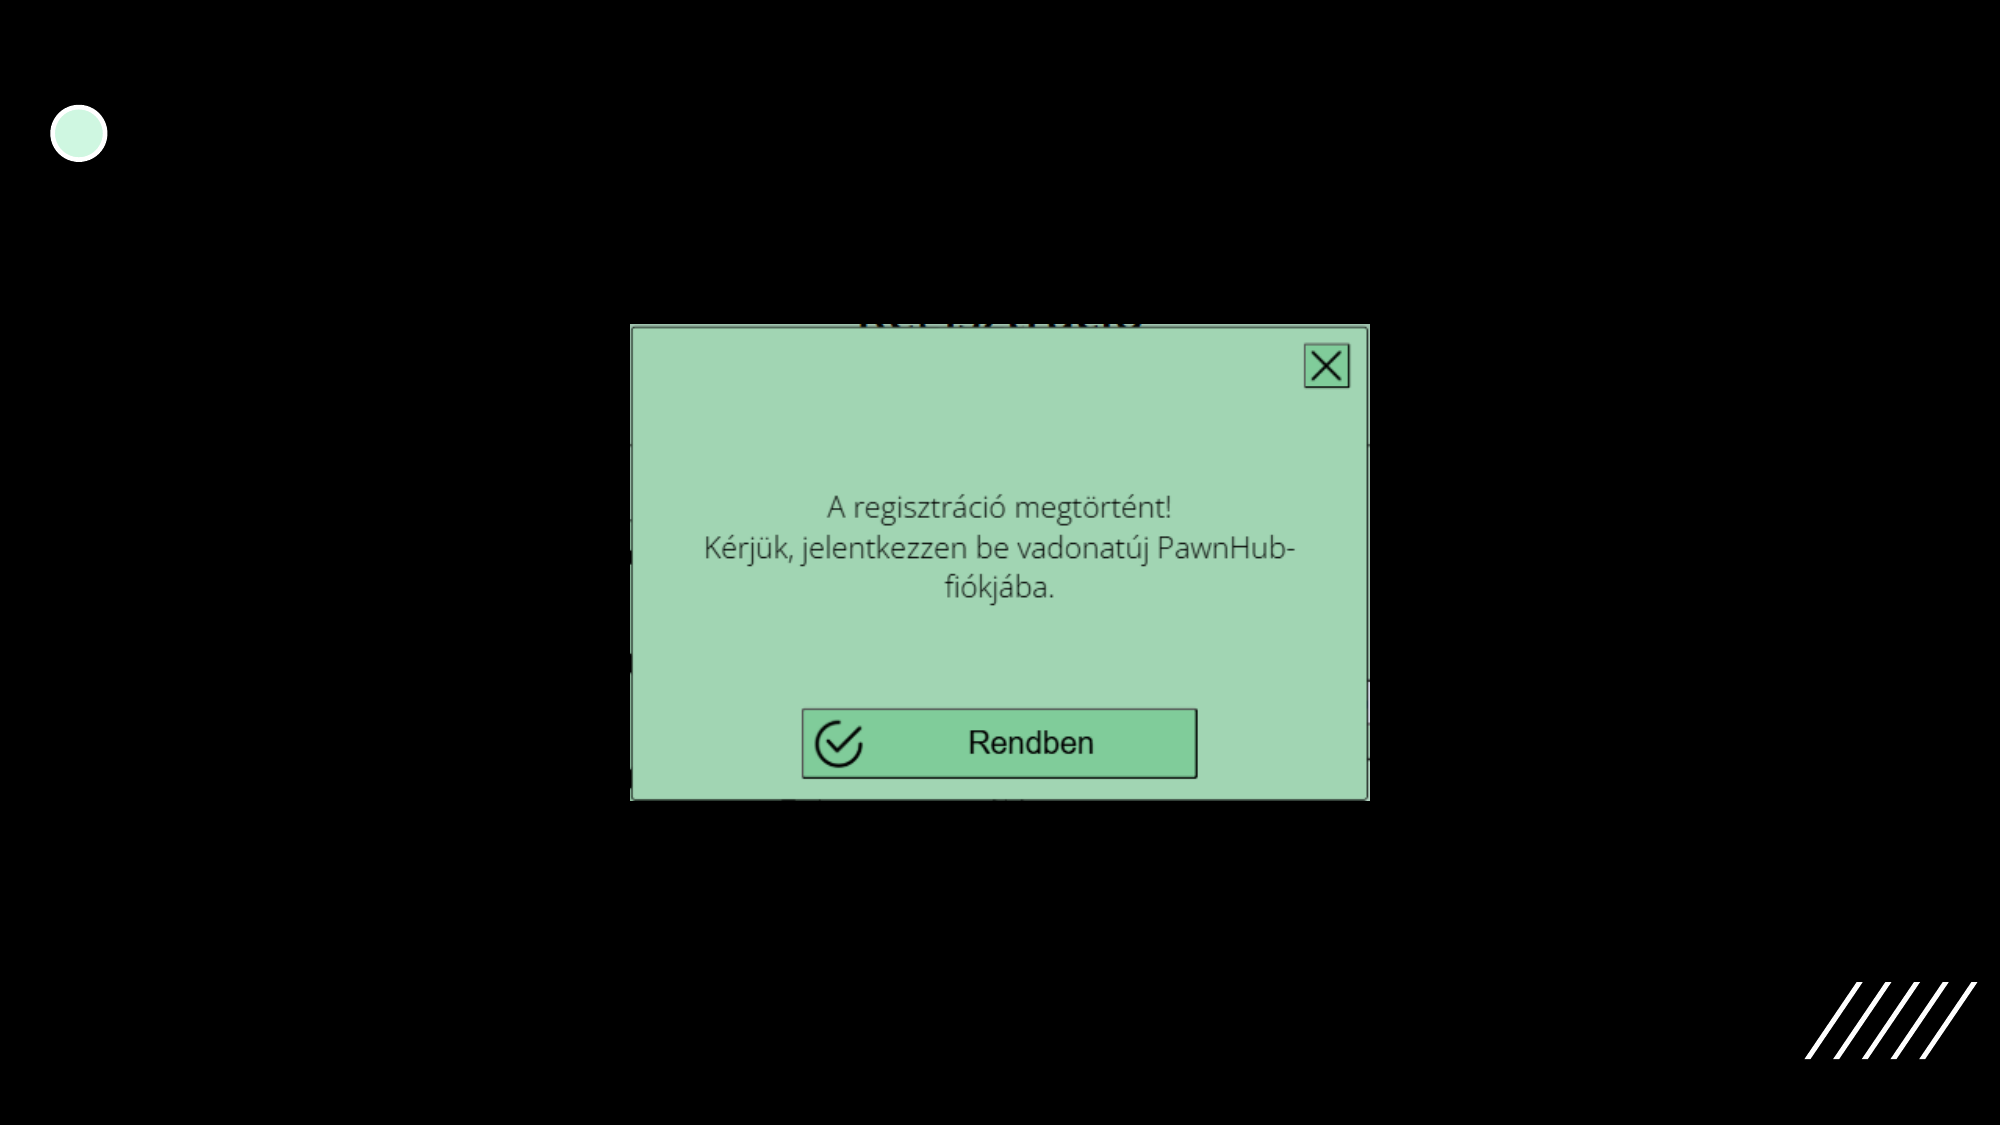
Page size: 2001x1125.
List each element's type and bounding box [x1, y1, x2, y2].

picture [630, 324, 1370, 801]
